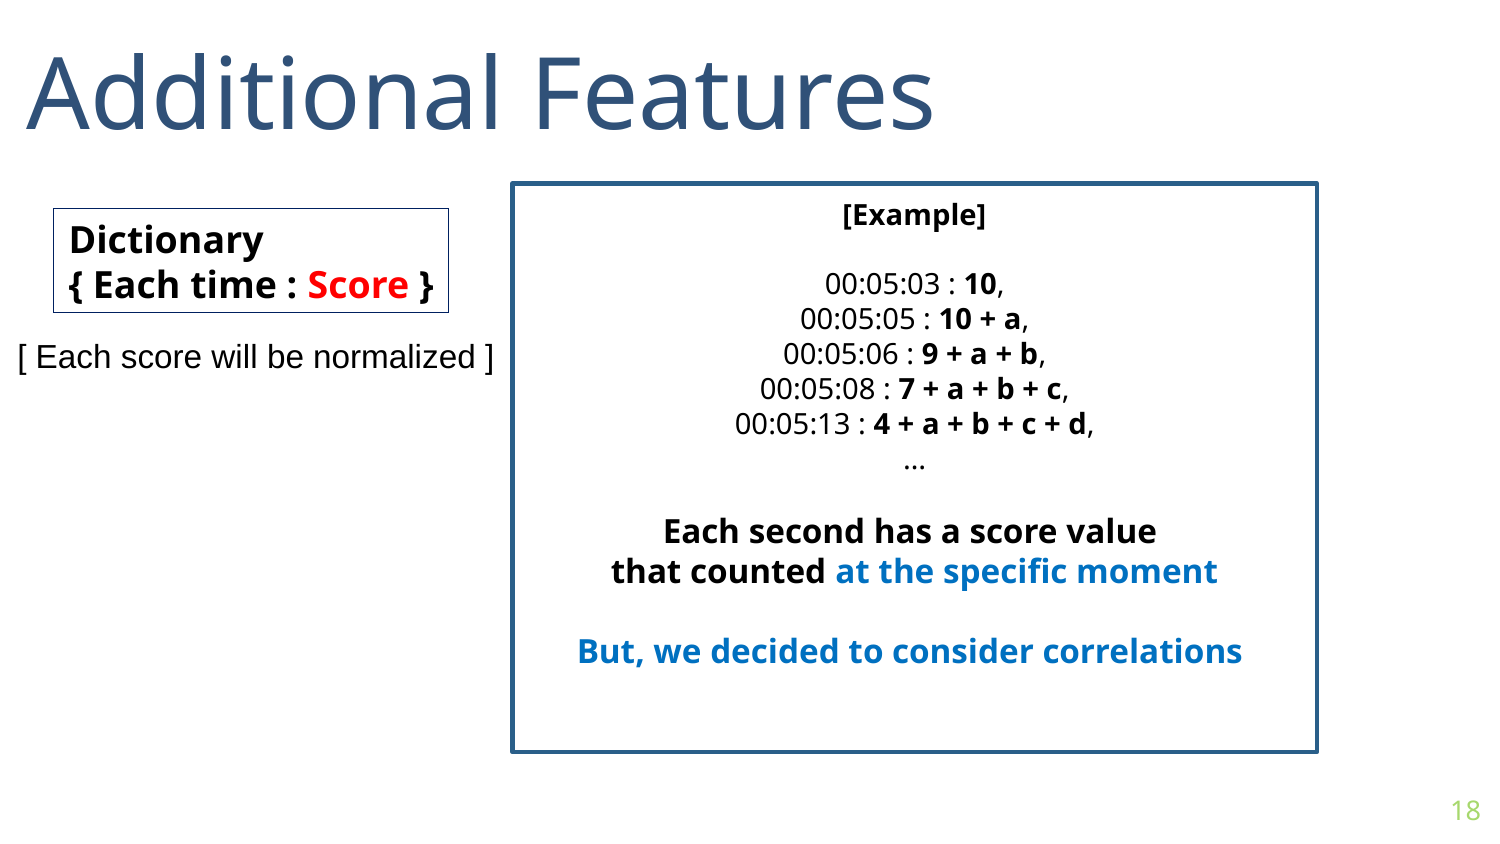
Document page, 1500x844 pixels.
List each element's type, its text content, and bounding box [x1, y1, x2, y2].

text_box Dictionary { Each time : Score } [53, 208, 449, 313]
slide_number 18 [1391, 779, 1482, 844]
text_box [Example] 00:05:03 : 10, 00:05:05 : 10 + a, 00:05:06 : 9 + a + b, 00:05:08 : 7 + a + b + c, 00:05:13 : 4 + a + b + c + d, … Each second has a score value that counted at the specific moment But, we decided to consider correlations [510, 181, 1319, 754]
text_box Additional Features [26, 8, 1489, 150]
text_box [ Each score will be normalized ] [2, 327, 511, 383]
